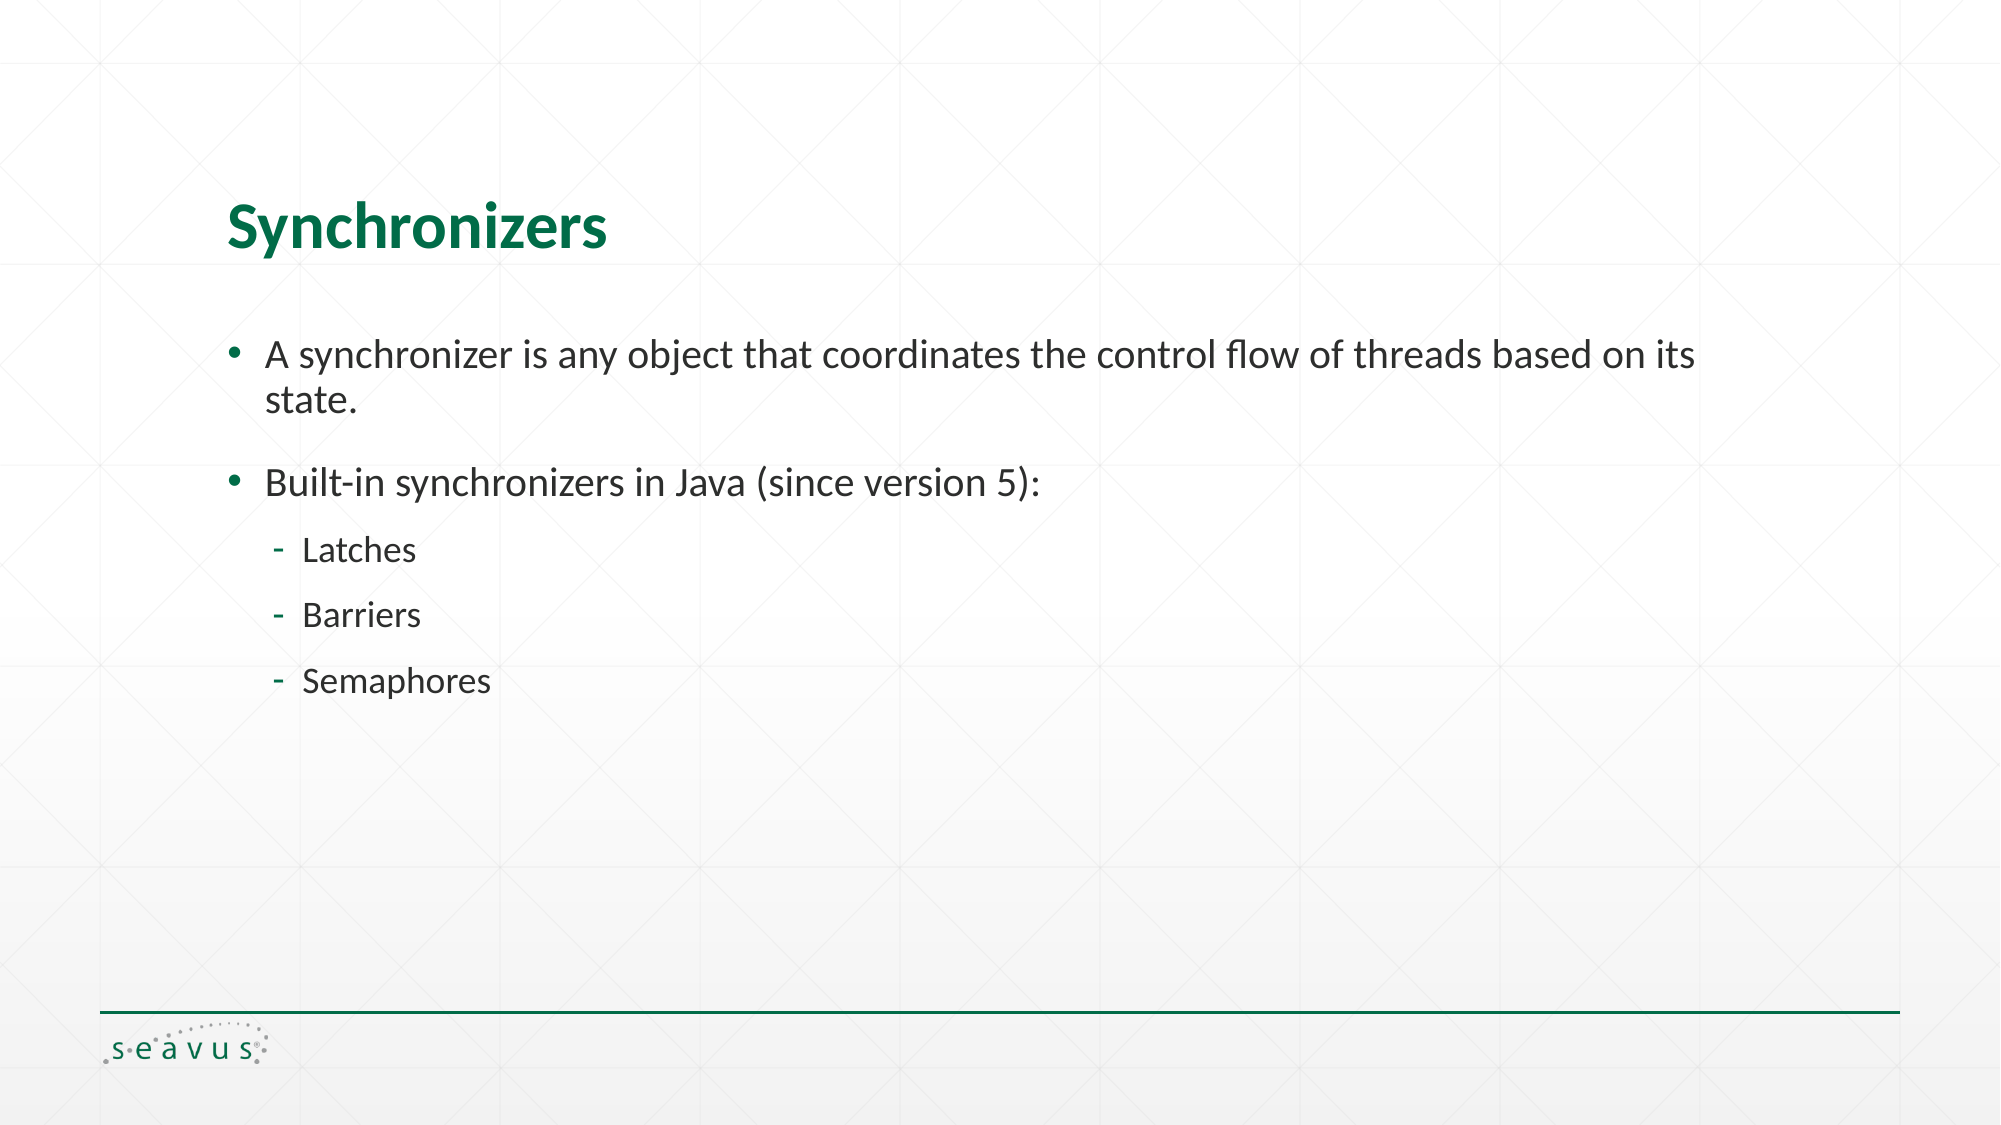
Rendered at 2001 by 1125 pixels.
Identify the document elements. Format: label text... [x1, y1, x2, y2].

list A synchronizer is any object that coordinates the control flow of threads based on its state. Built-in synchronizers in Java (since version 5): Latches Barriers Semaphores [212, 324, 1788, 950]
picture [103, 1022, 268, 1064]
title Synchronizers [212, 82, 1788, 271]
